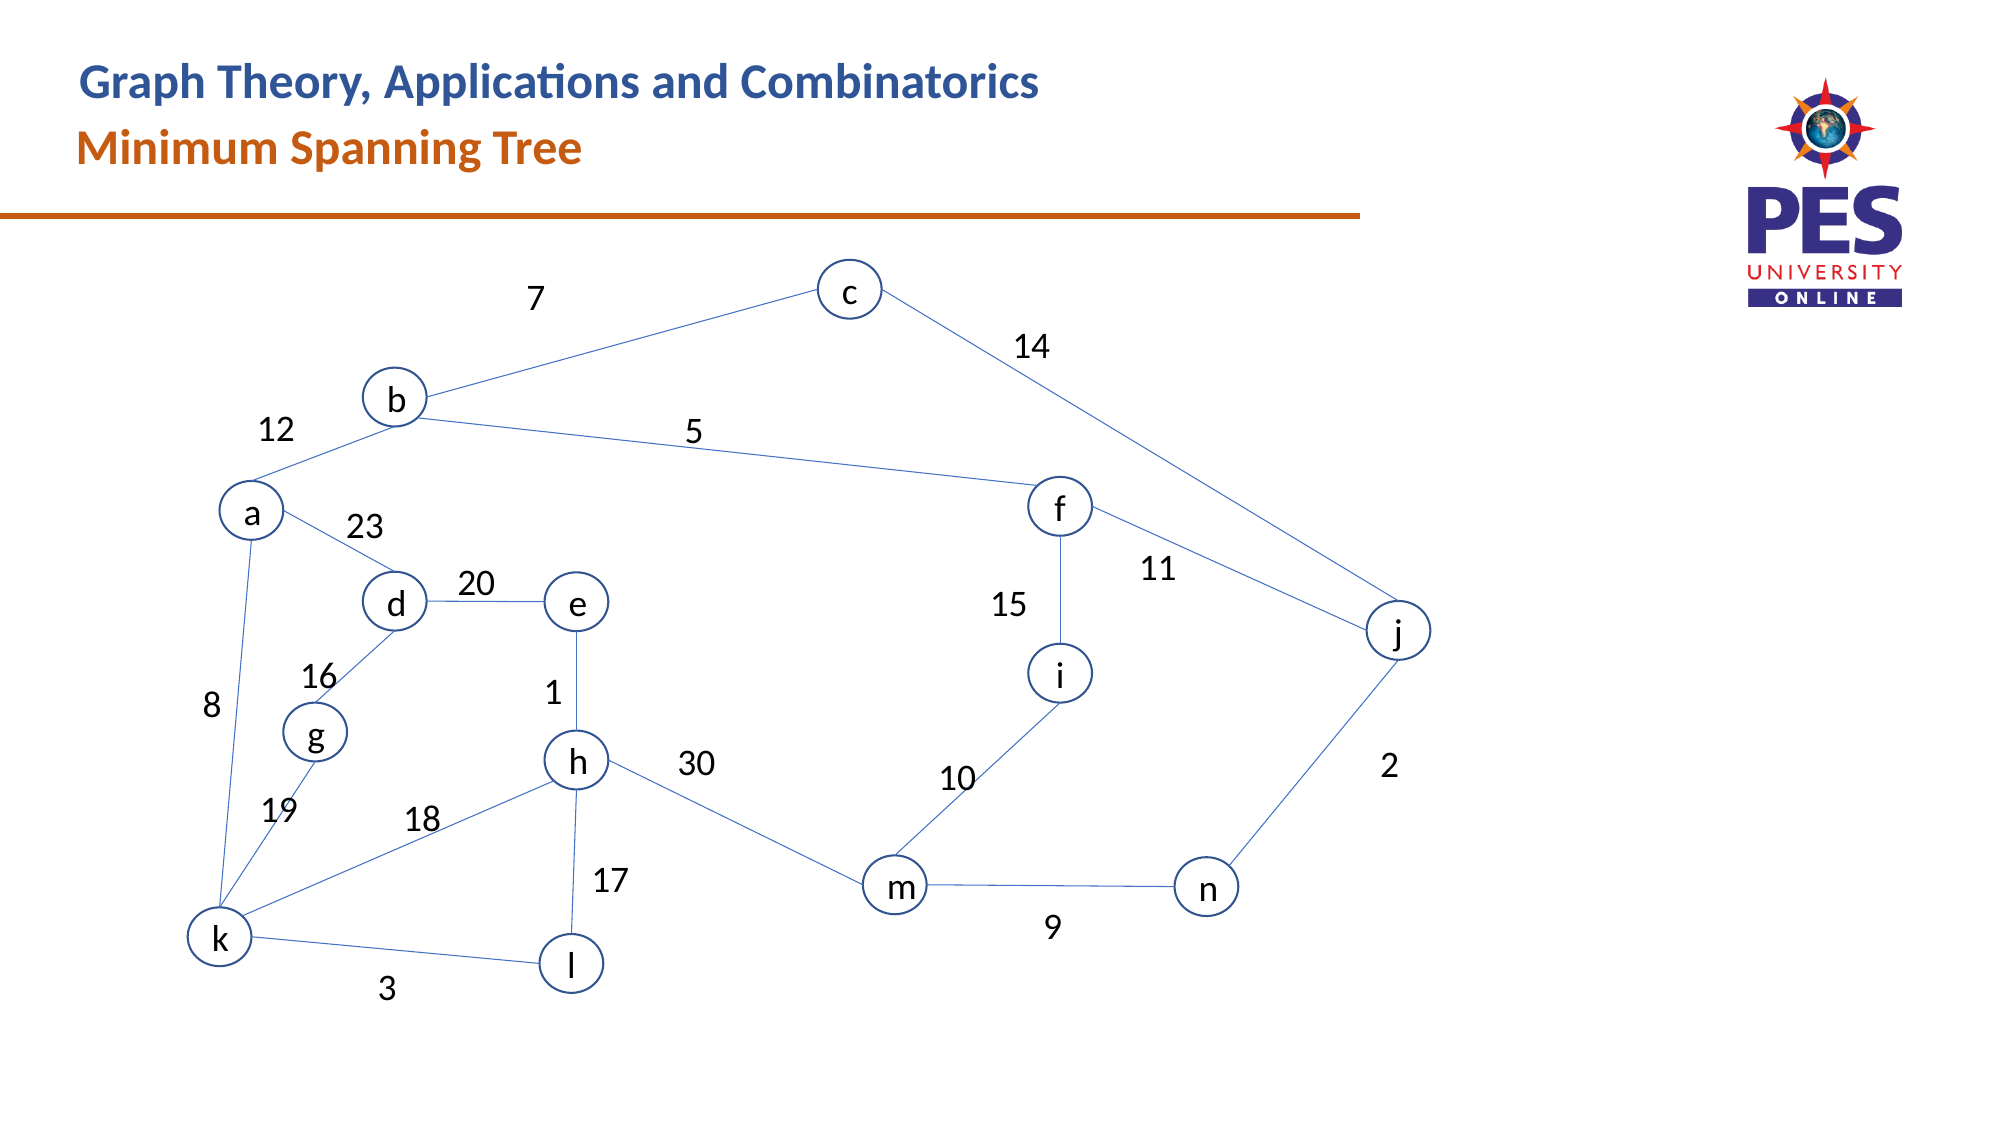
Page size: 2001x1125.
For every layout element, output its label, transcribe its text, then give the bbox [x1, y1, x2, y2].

text_box Minimum Spanning Tree [60, 106, 1374, 182]
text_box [187, 259, 1453, 1017]
picture [1748, 76, 1902, 307]
text_box Graph Theory, Applications and Combinatorics [64, 41, 1295, 117]
